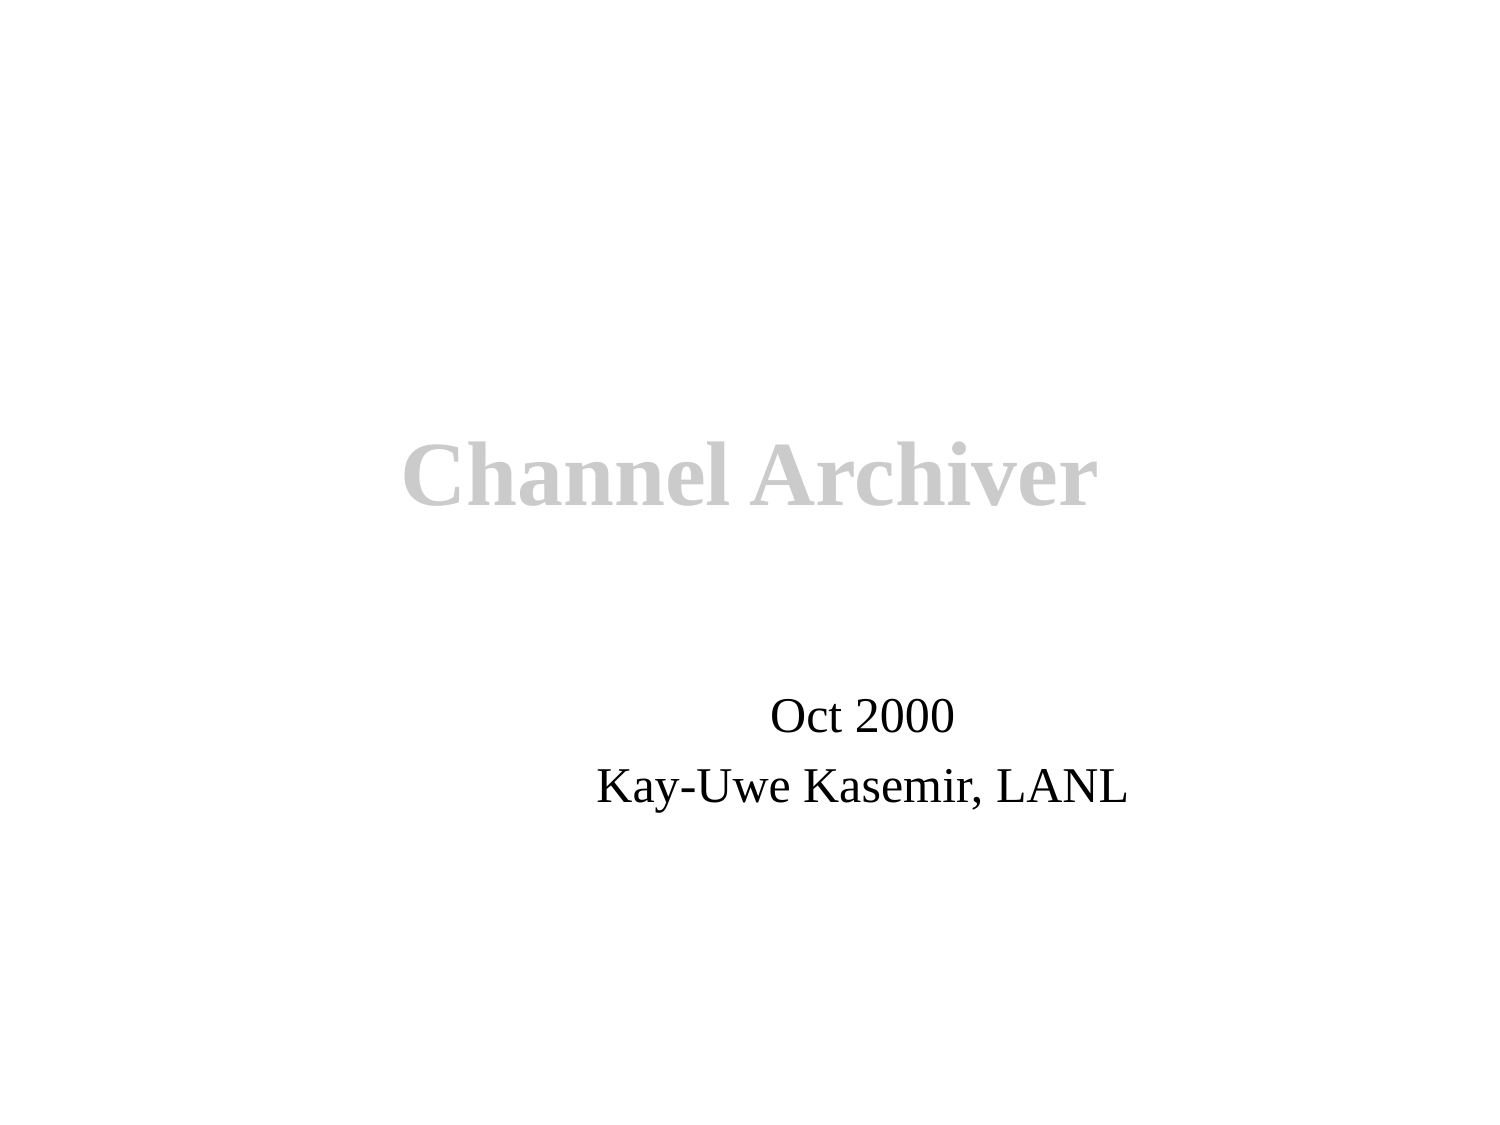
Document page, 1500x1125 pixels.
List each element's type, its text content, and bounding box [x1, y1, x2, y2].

text_box Oct 2000 Kay-Uwe Kasemir, LANL [337, 674, 1388, 963]
text_box Channel Archiver [112, 375, 1388, 563]
